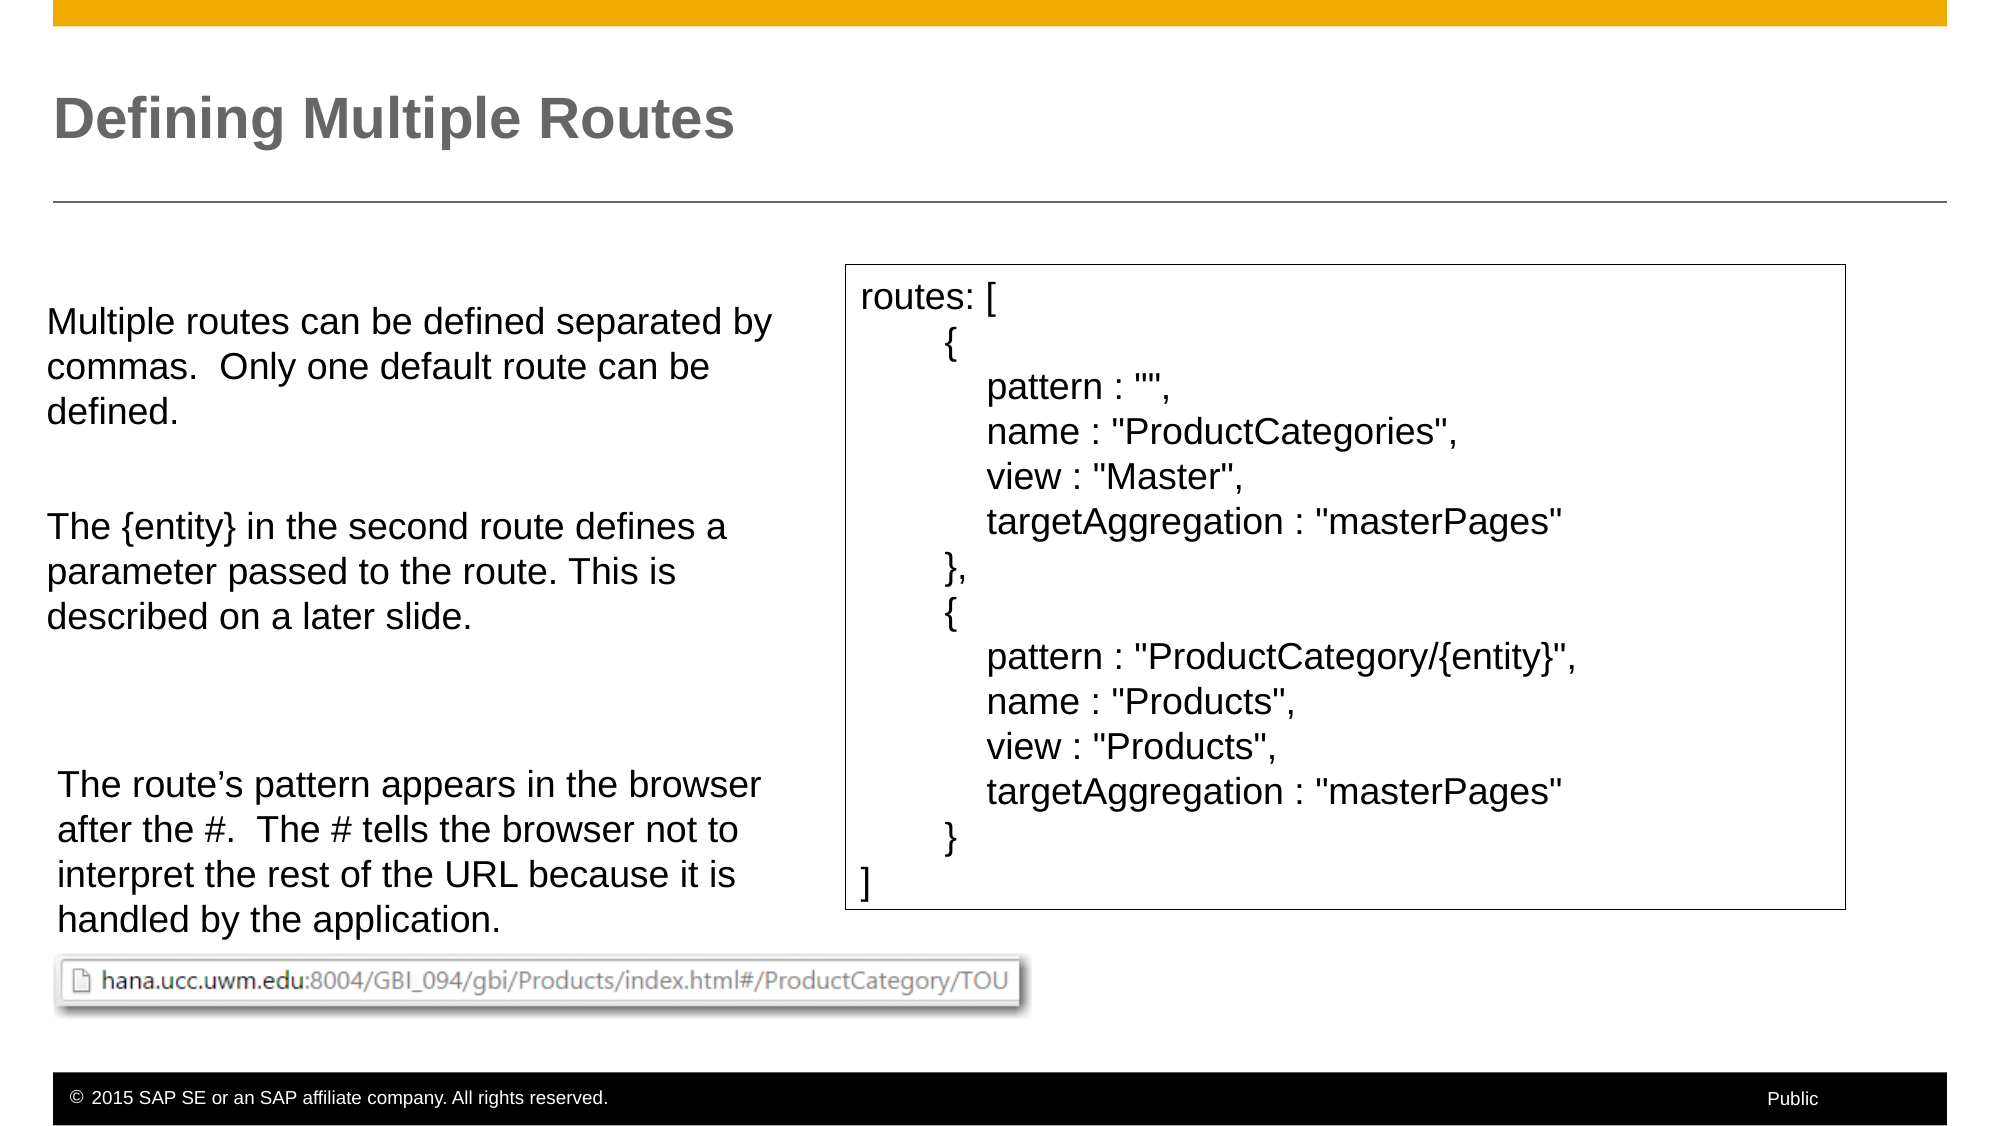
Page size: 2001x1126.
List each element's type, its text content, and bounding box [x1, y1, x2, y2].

text_box Multiple routes can be defined separated by commas. Only one default route can be defined. The {entity} in the second route defines a parameter passed to the route. This is described on a later slide. [46, 296, 773, 638]
text_box The route’s pattern appears in the browser after the #. The # tells the browser not to interpret the rest of the URL because it is handled by the application. [57, 760, 763, 941]
title Defining Multiple Routes [53, 53, 1947, 178]
text_box routes: [ { pattern : "", name : "ProductCategories", view : "Master", targetAggregation : "masterPages" }, { pattern : "ProductCategory/{entity}", name : "Products", view : "Products", targetAggregation : "masterPages" } ] [845, 264, 1846, 910]
picture [52, 953, 1032, 1020]
